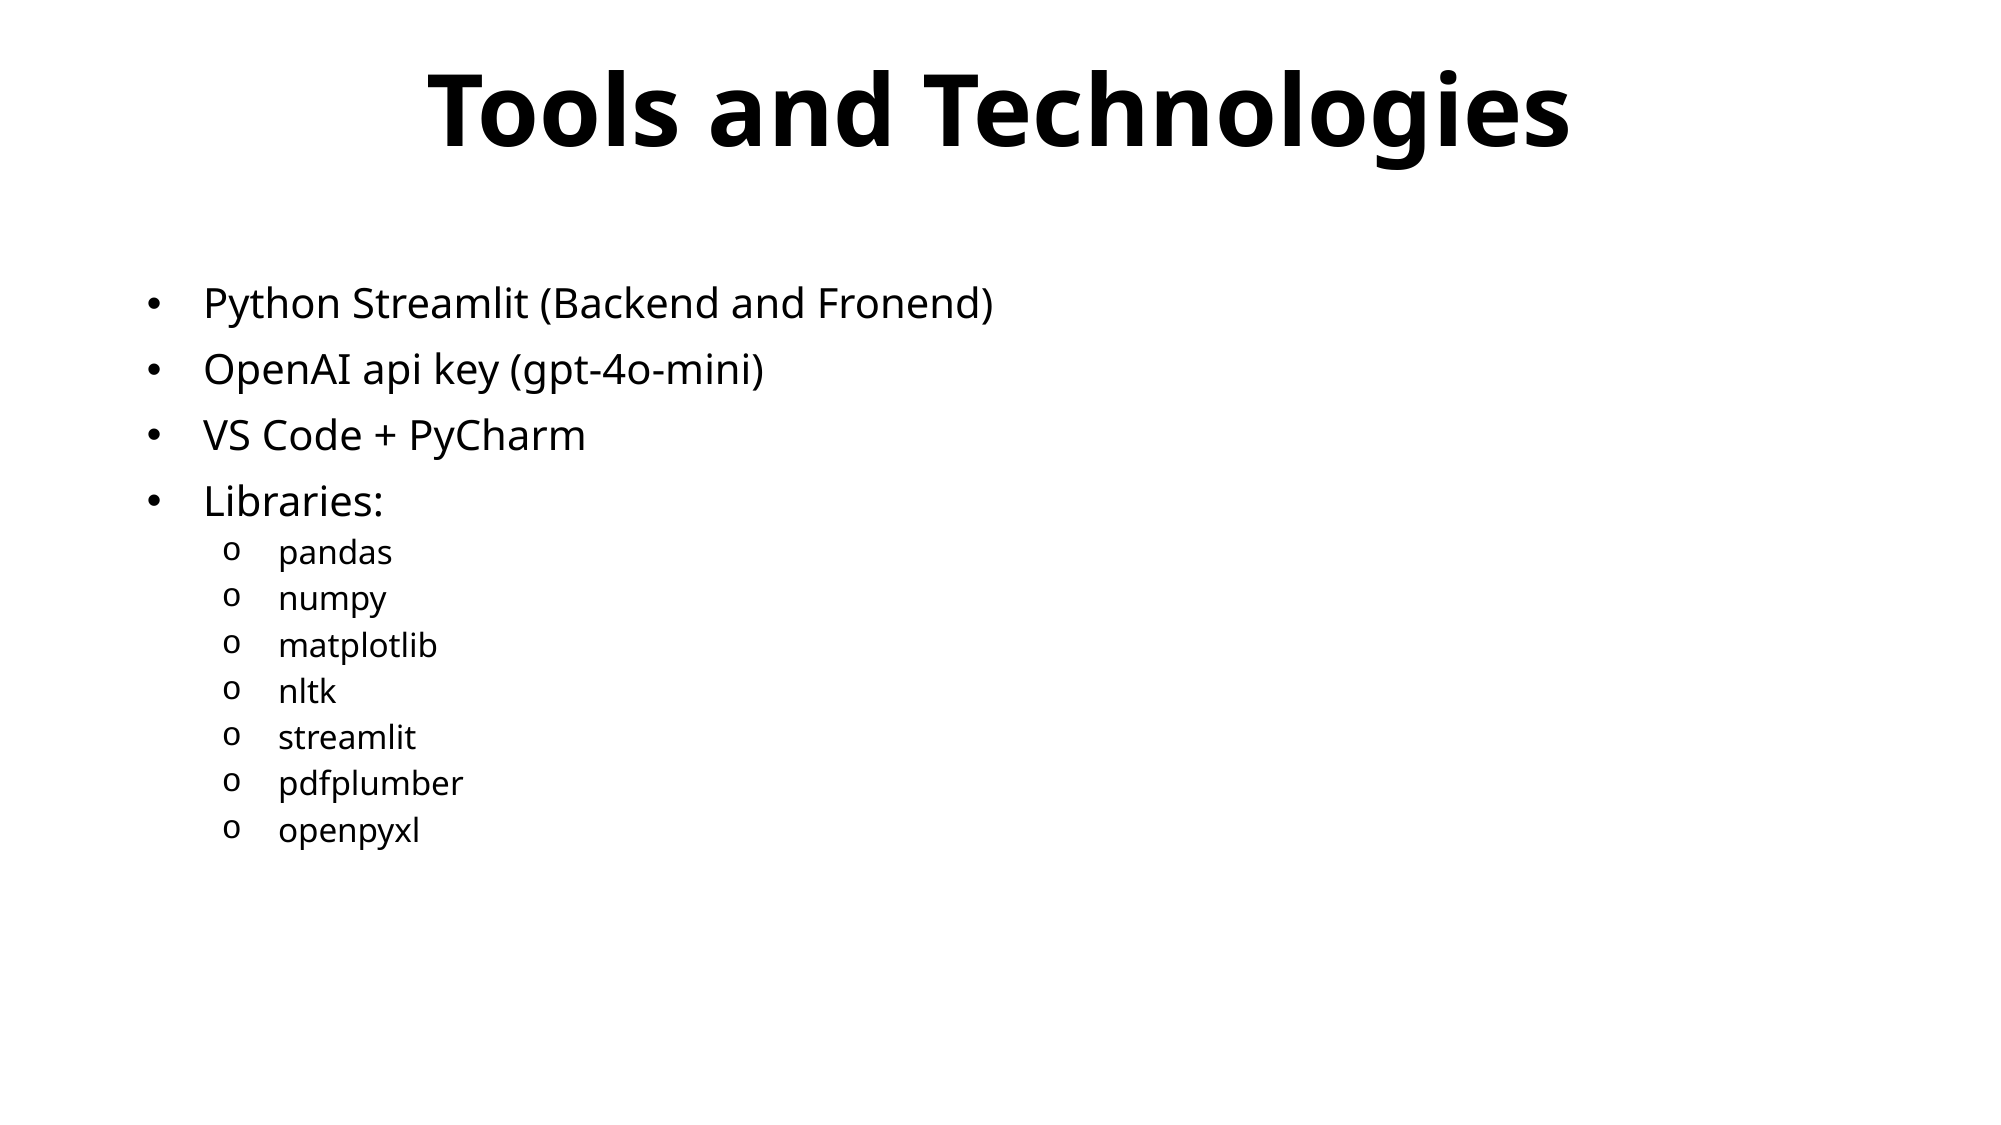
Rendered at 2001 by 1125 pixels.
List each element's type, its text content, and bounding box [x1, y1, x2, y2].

subtitle Python Streamlit (Backend and Fronend) OpenAI api key (gpt-4o-mini) VS Code + PyCharm Libraries: pandas numpy matplotlib nltk streamlit pdfplumber openpyxl [131, 204, 1894, 1044]
title Tools and Technologies [249, 31, 1750, 176]
